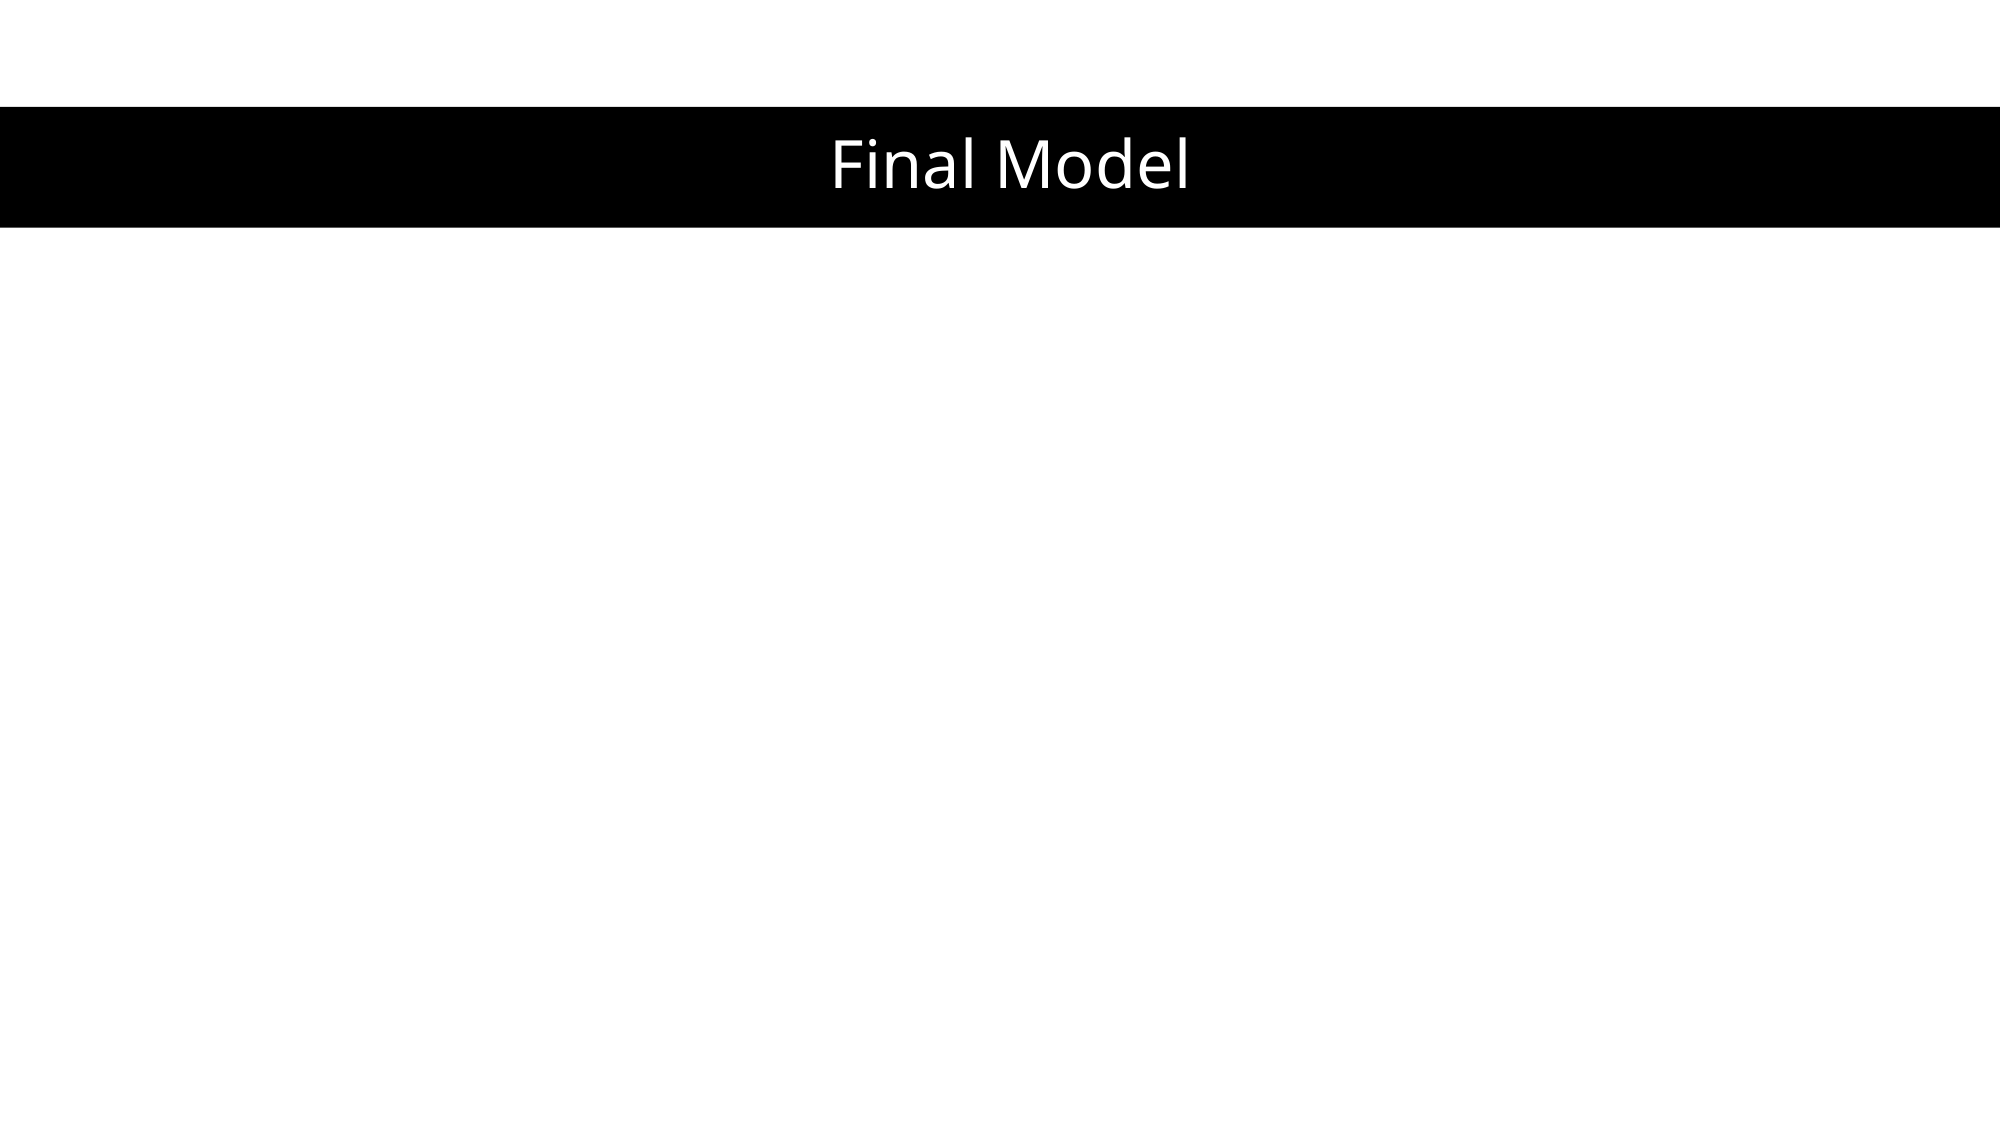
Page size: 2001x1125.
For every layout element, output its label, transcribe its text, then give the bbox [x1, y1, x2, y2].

title Final Model [91, 105, 1931, 228]
text_box [0, 106, 2000, 229]
